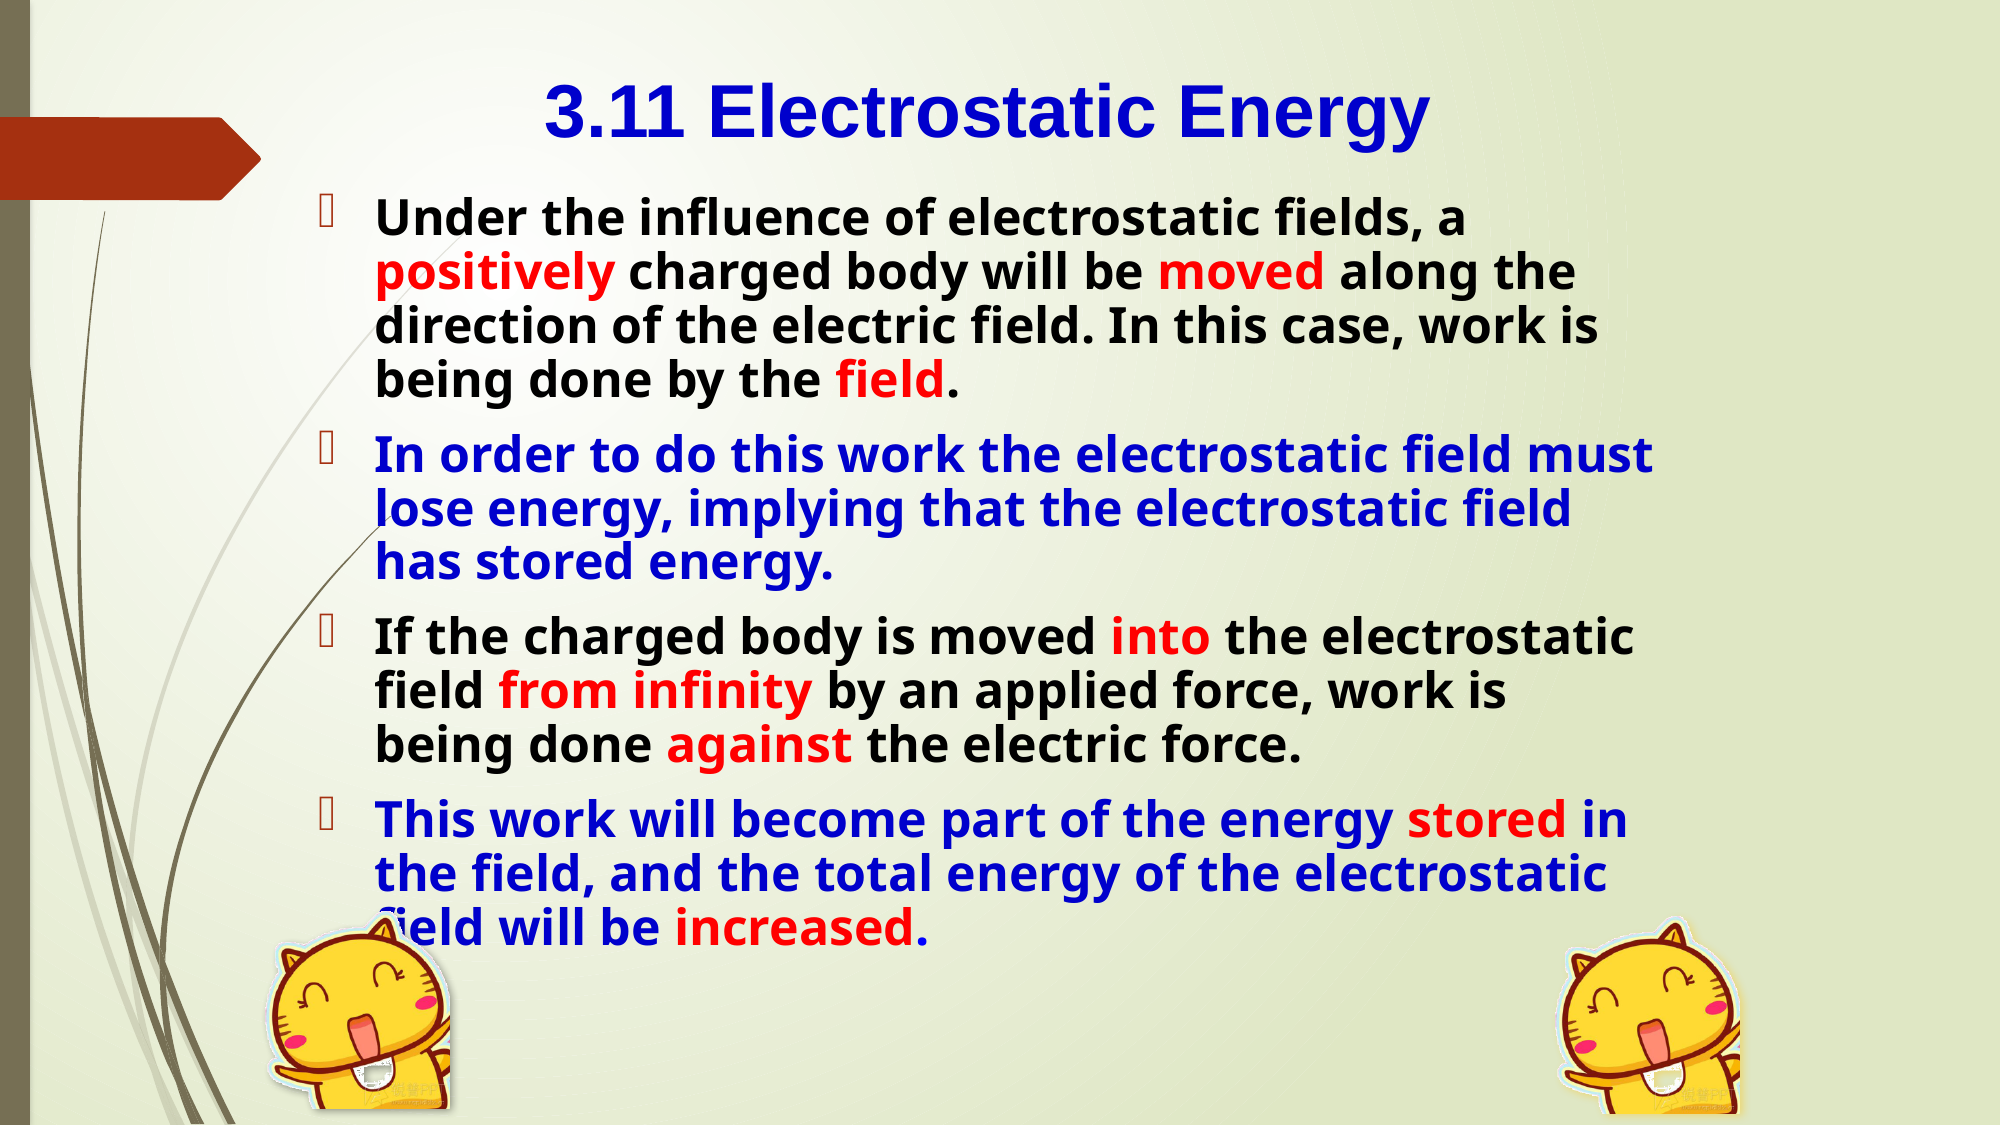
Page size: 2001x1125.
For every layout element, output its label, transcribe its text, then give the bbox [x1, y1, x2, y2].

text_box 3.11 Electrostatic Energy [303, 54, 1674, 161]
picture [1554, 916, 1740, 1114]
list Under the influence of electrostatic fields, a positively charged body will be moved along the direction of the electric field. In this case, work is being done by the field. In order to do this work the electrostatic field must lose energy, implying that the electrostatic field has stored energy. If the charged body is moved into the electrostatic field from infinity by an applied force, work is being done against the electric force. This work will become part of the energy stored in the field, and the total energy of the electrostatic field will be increased. [303, 184, 1674, 1000]
picture [265, 911, 450, 1110]
